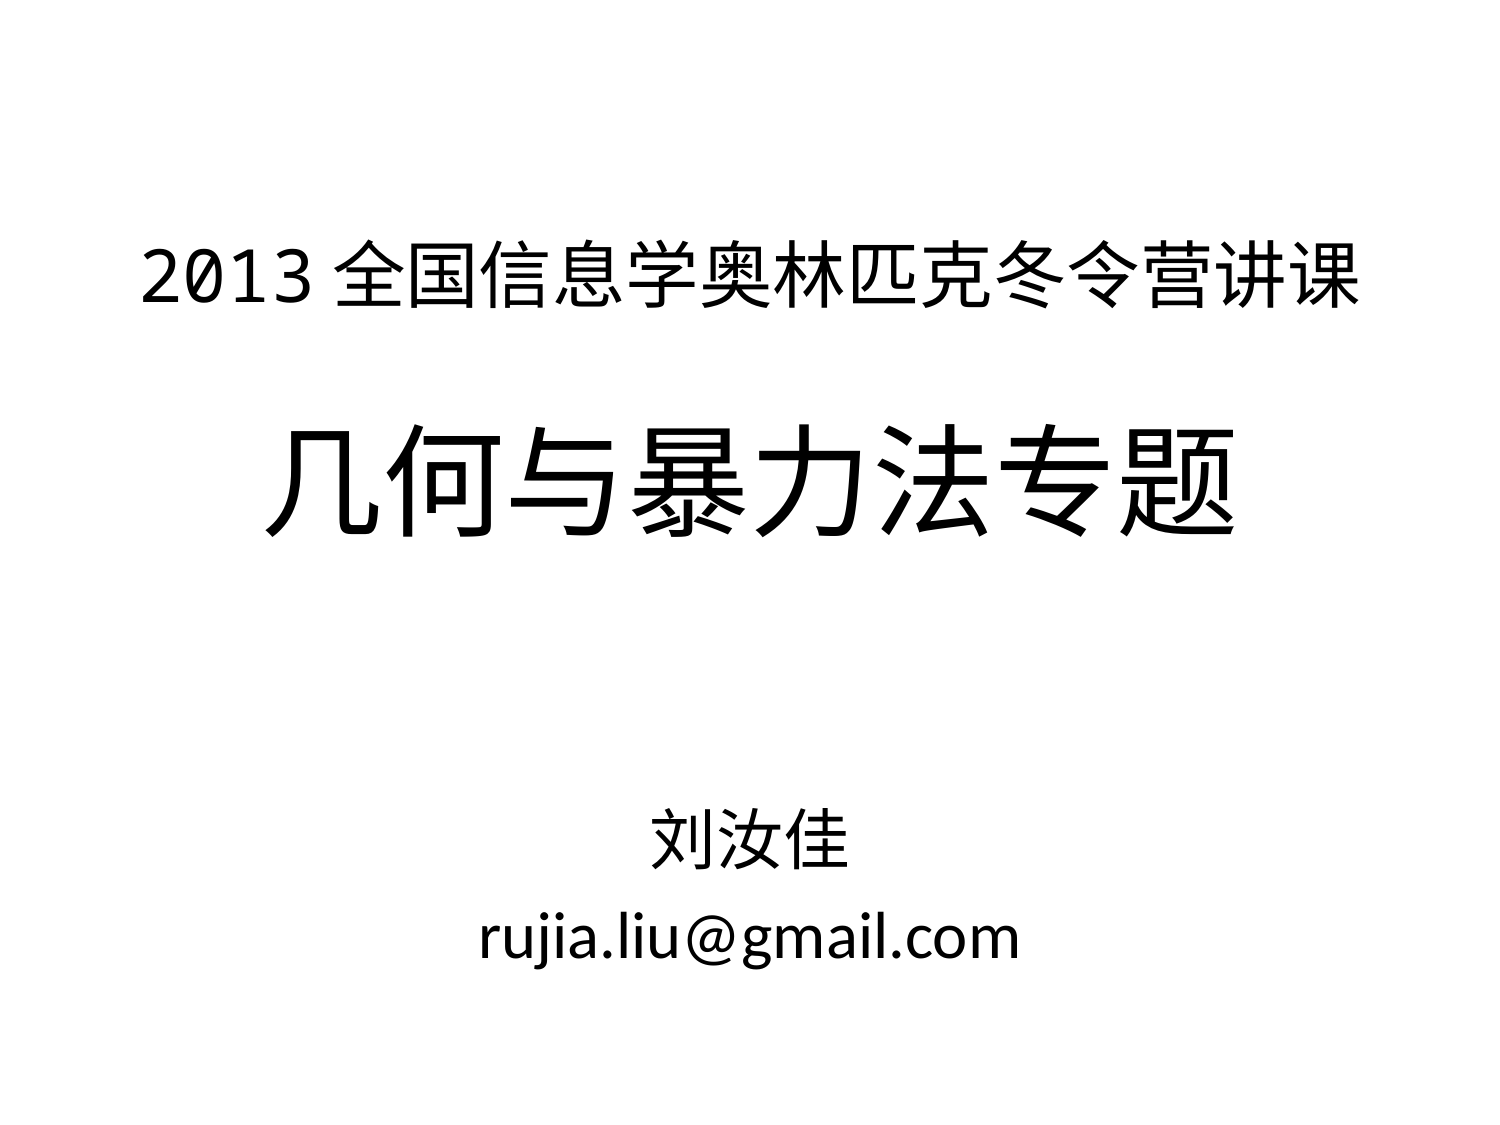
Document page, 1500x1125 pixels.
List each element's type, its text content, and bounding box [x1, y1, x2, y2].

subtitle 刘汝佳 rujia.liu@gmail.com [225, 790, 1275, 1079]
title 2013全国信息学奥林匹克冬令营讲课 几何与暴力法专题 [112, 206, 1388, 575]
